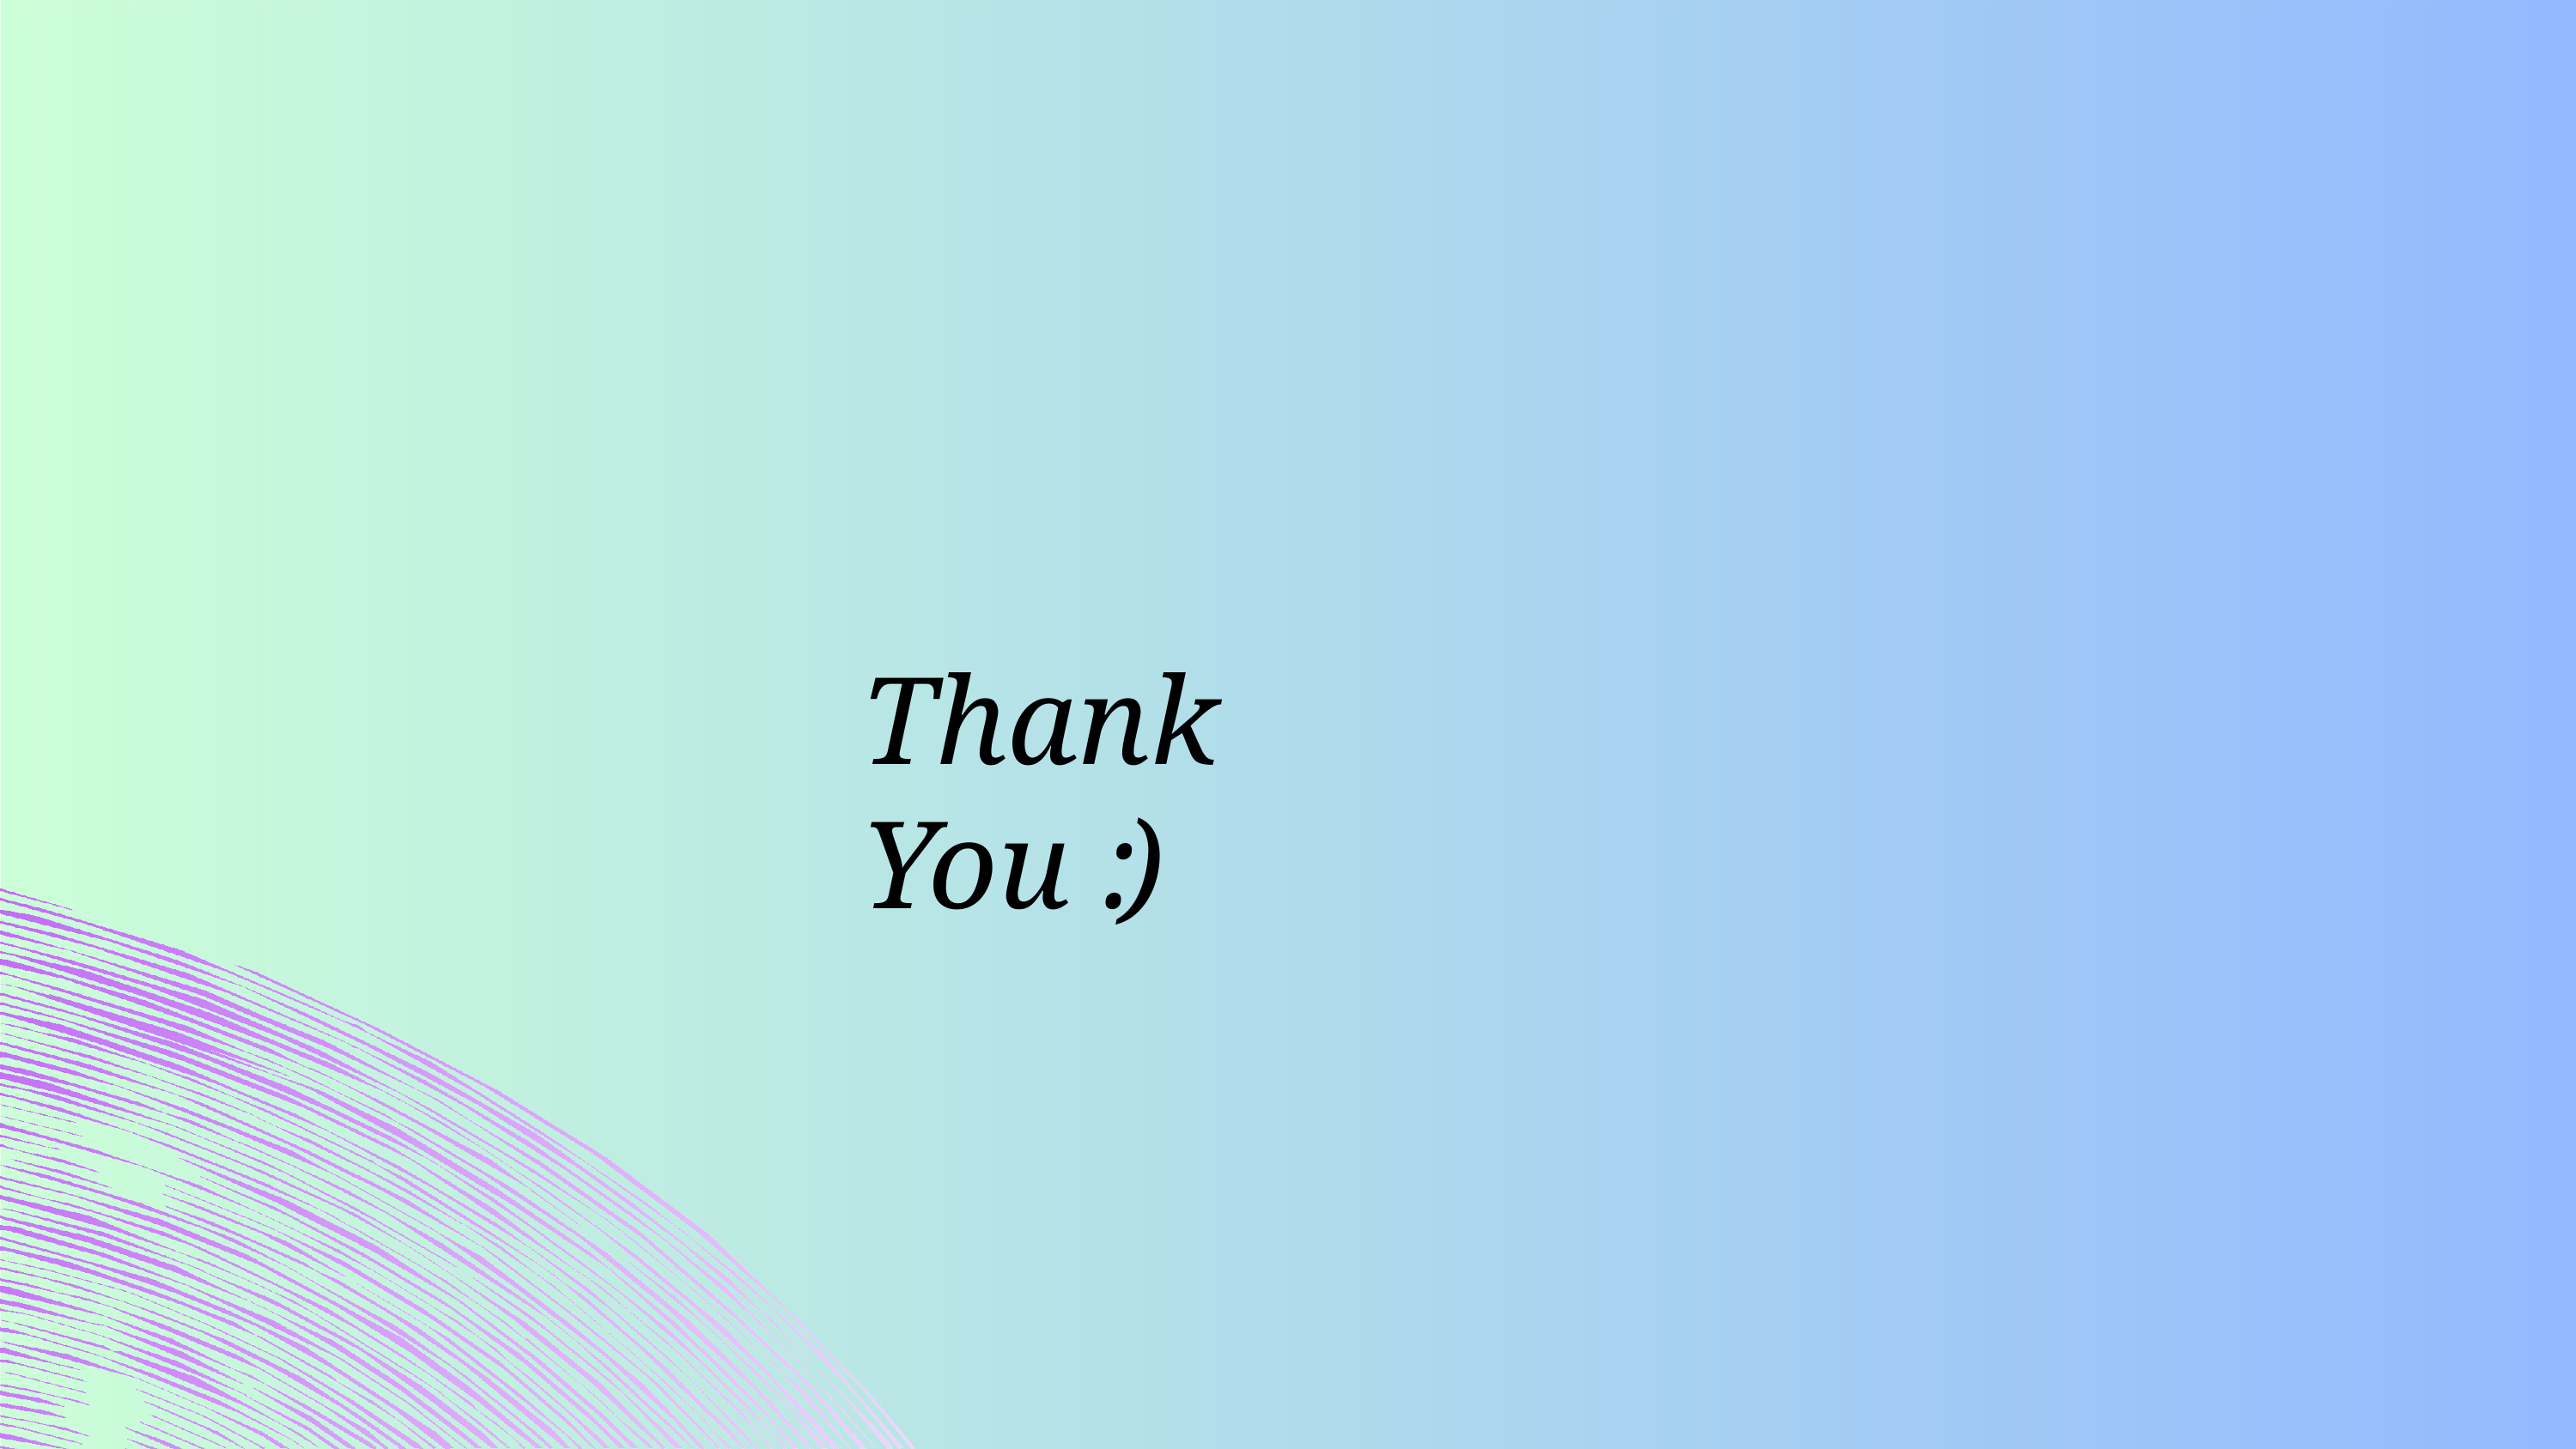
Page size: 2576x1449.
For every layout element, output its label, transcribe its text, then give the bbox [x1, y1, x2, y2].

title Thank You :) [860, 641, 1540, 933]
picture [0, 0, 2576, 1449]
